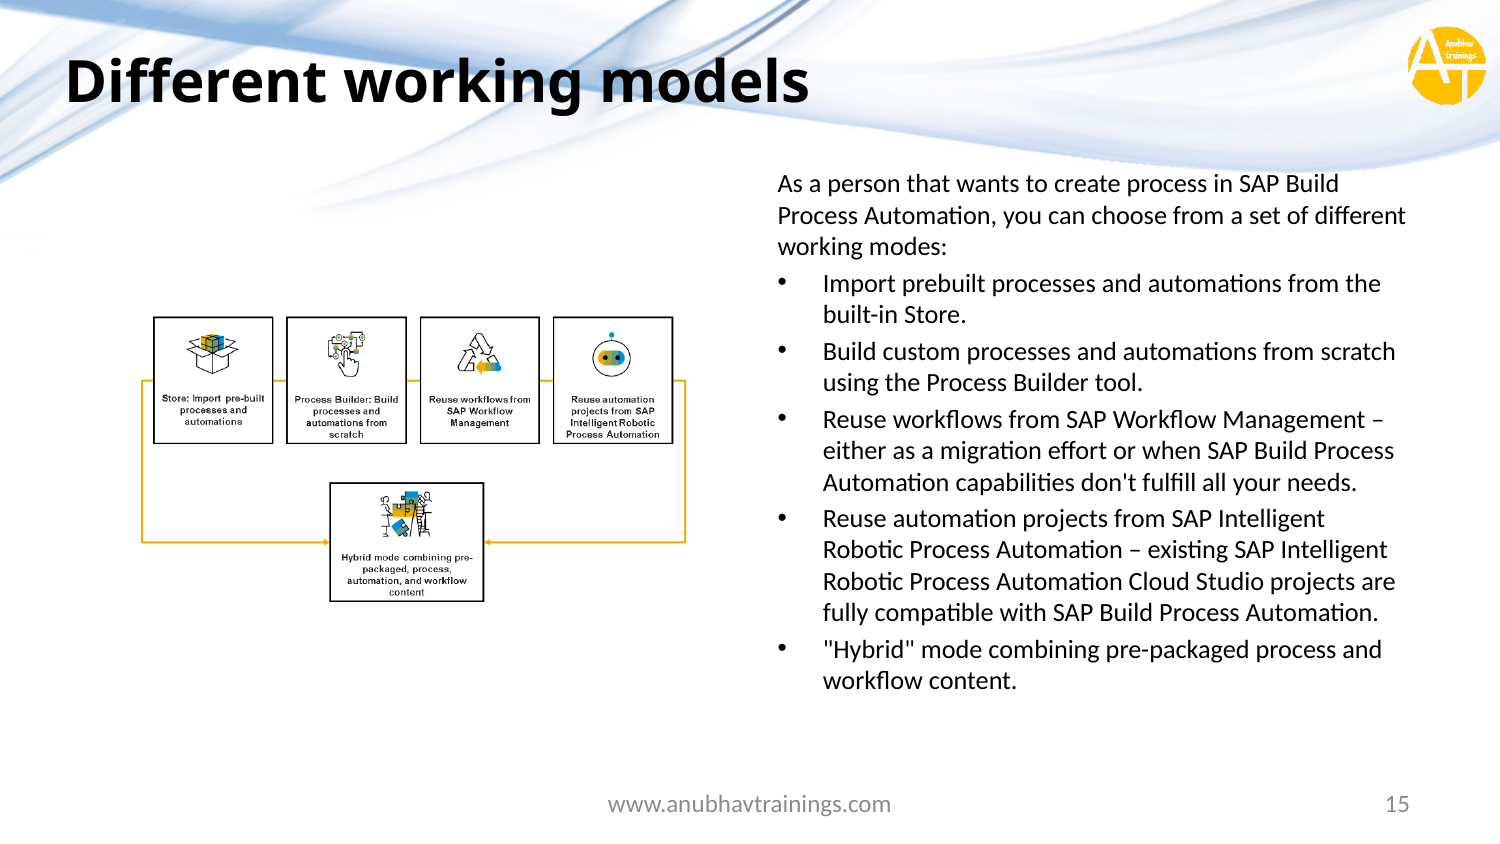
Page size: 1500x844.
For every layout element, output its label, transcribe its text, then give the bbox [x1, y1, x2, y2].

picture [0, 0, 1500, 844]
footer www.anubhavtrainings.com [512, 782, 988, 827]
slide_number 15 [1074, 782, 1425, 827]
title Different working models [50, 36, 1400, 137]
text_box As a person that wants to create process in SAP Build Process Automation, you can choose from a set of different working modes: Import prebuilt processes and automations from the built-in Store. Build custom processes and automations from scratch using the Process Builder tool. Reuse workflows from SAP Workflow Management – either as a migration effort or when SAP Build Process Automation capabilities don't fulfill all your needs. Reuse automation projects from SAP Intelligent Robotic Process Automation – existing SAP Intelligent Robotic Process Automation Cloud Studio projects are fully compatible with SAP Build Process Automation. "Hybrid" mode combining pre-packaged process and workflow content. [762, 159, 1425, 760]
